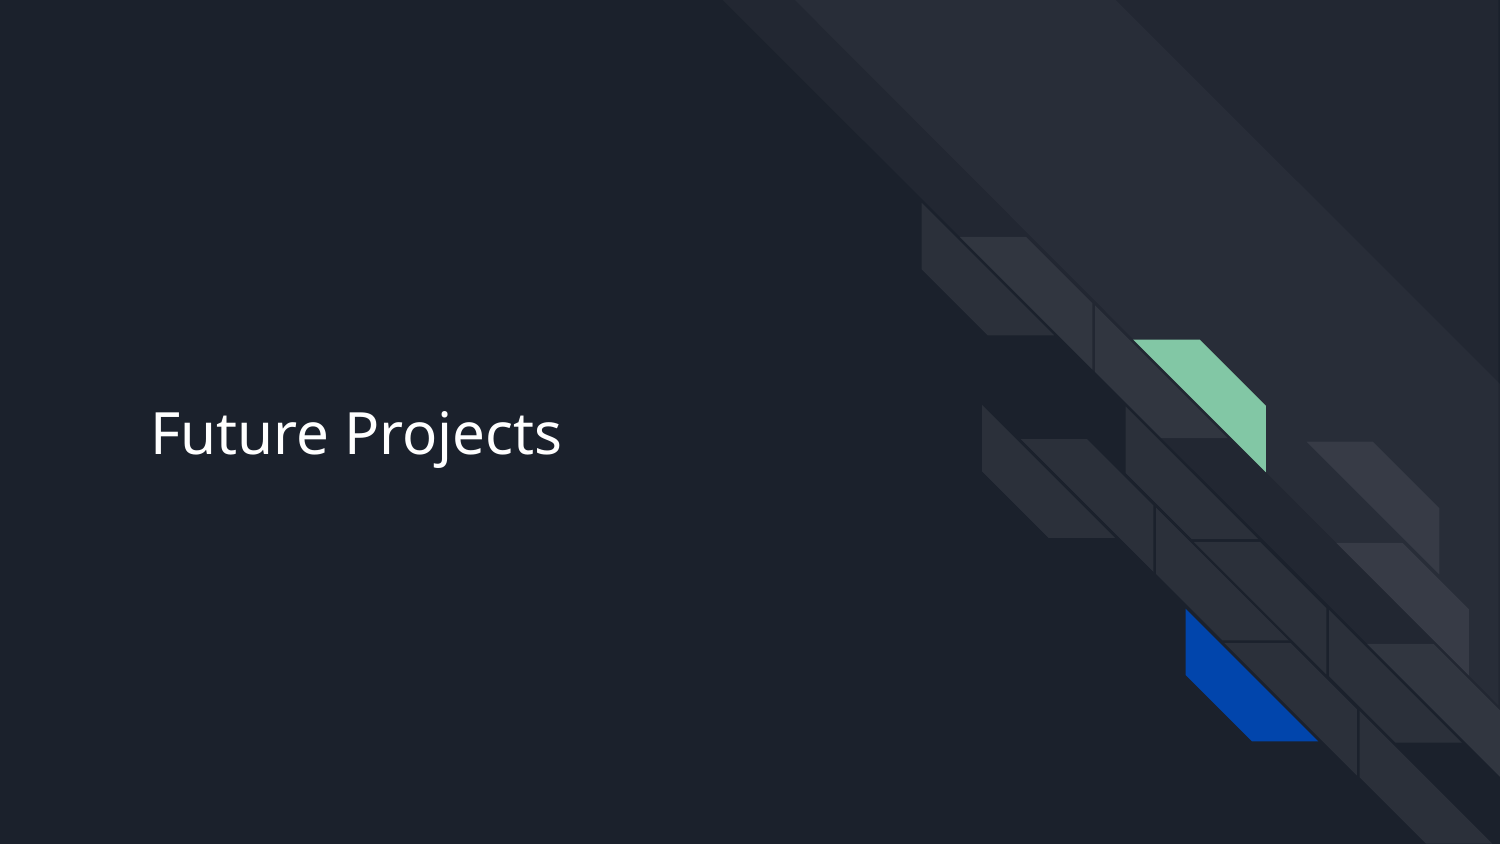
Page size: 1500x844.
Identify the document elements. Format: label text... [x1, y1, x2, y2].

title Future Projects [135, 336, 888, 526]
